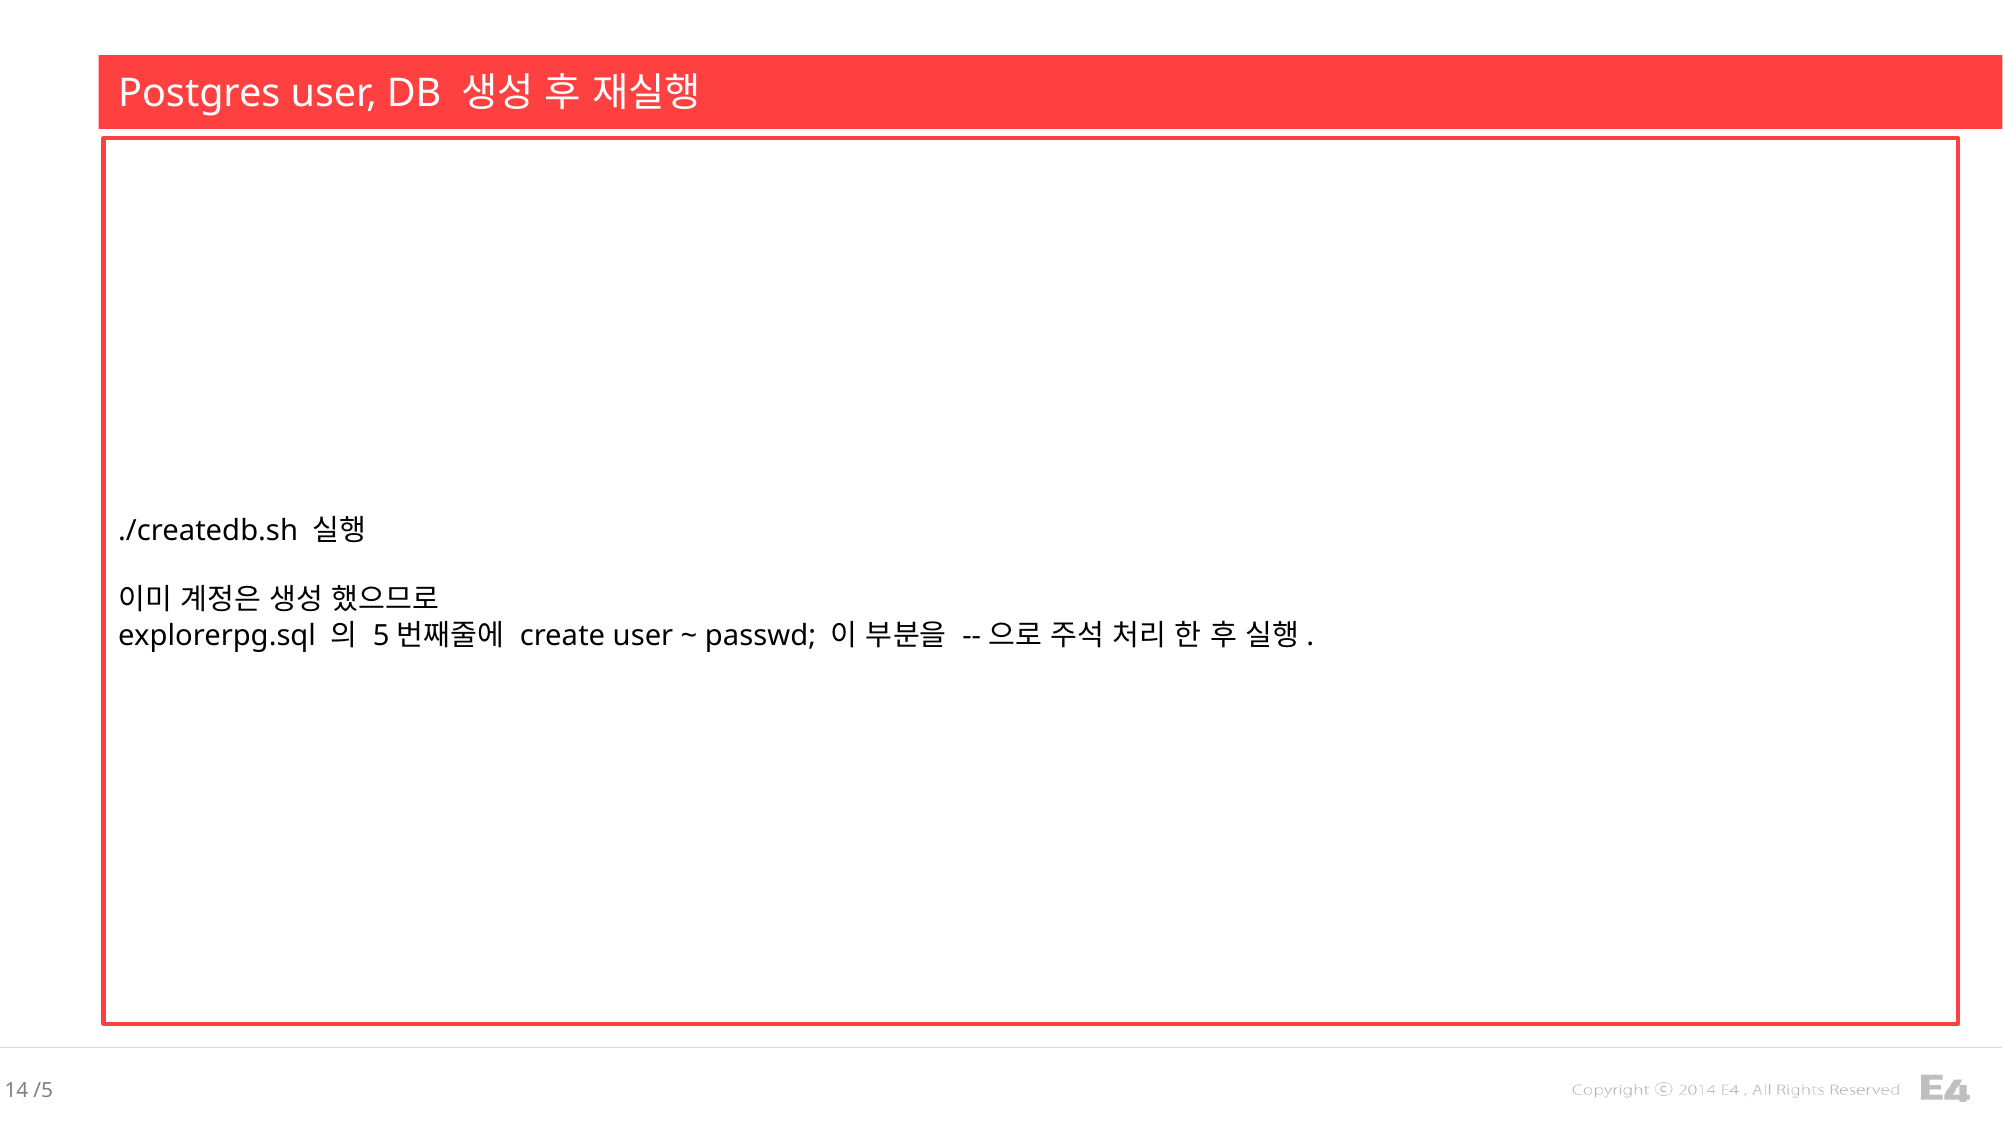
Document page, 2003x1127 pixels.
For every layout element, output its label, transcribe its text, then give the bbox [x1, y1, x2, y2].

picture [0, 1053, 2003, 1127]
text_box Postgres user, DB 생성 후 재실행 [101, 53, 885, 128]
text_box ./createdb.sh 실행 이미 계정은 생성 했으므로 explorerpg.sql 의 5번째줄에 create user ~ passwd; 이 부분을 --으로 주석 처리 한 후 실행. [101, 136, 1960, 1026]
